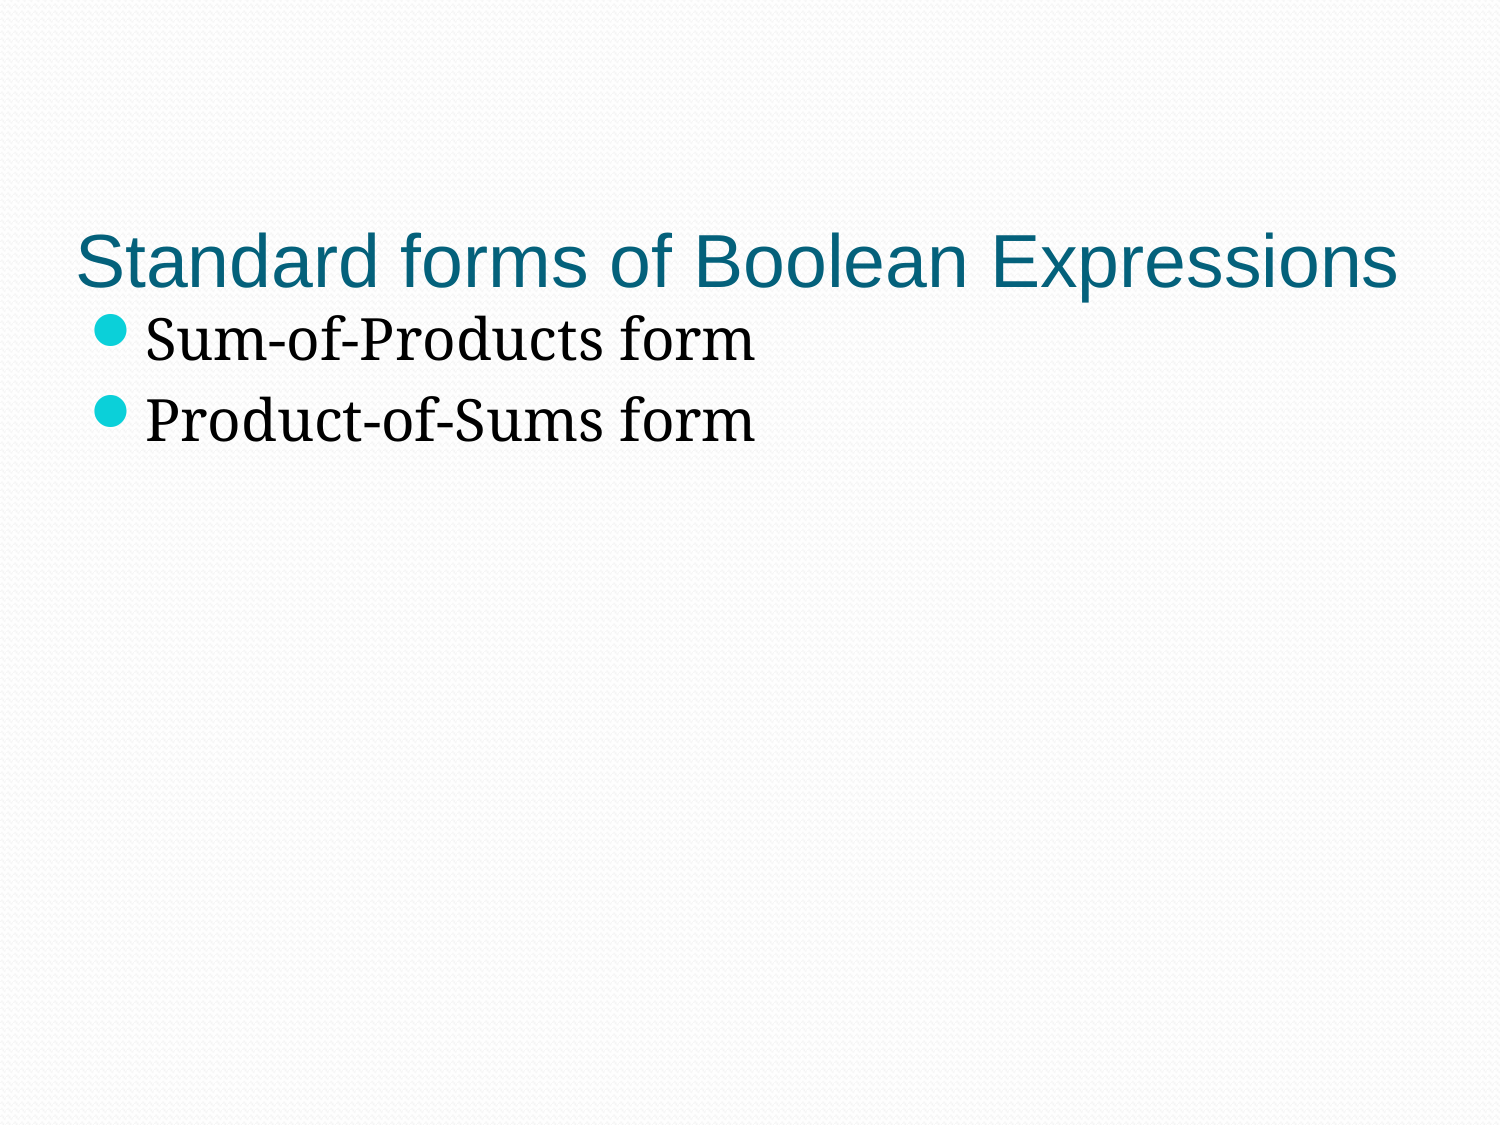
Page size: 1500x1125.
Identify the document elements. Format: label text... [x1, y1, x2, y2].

title Standard forms of Boolean Expressions [75, 115, 1425, 294]
list Sum-of-Products form Product-of-Sums form [75, 294, 1425, 1038]
